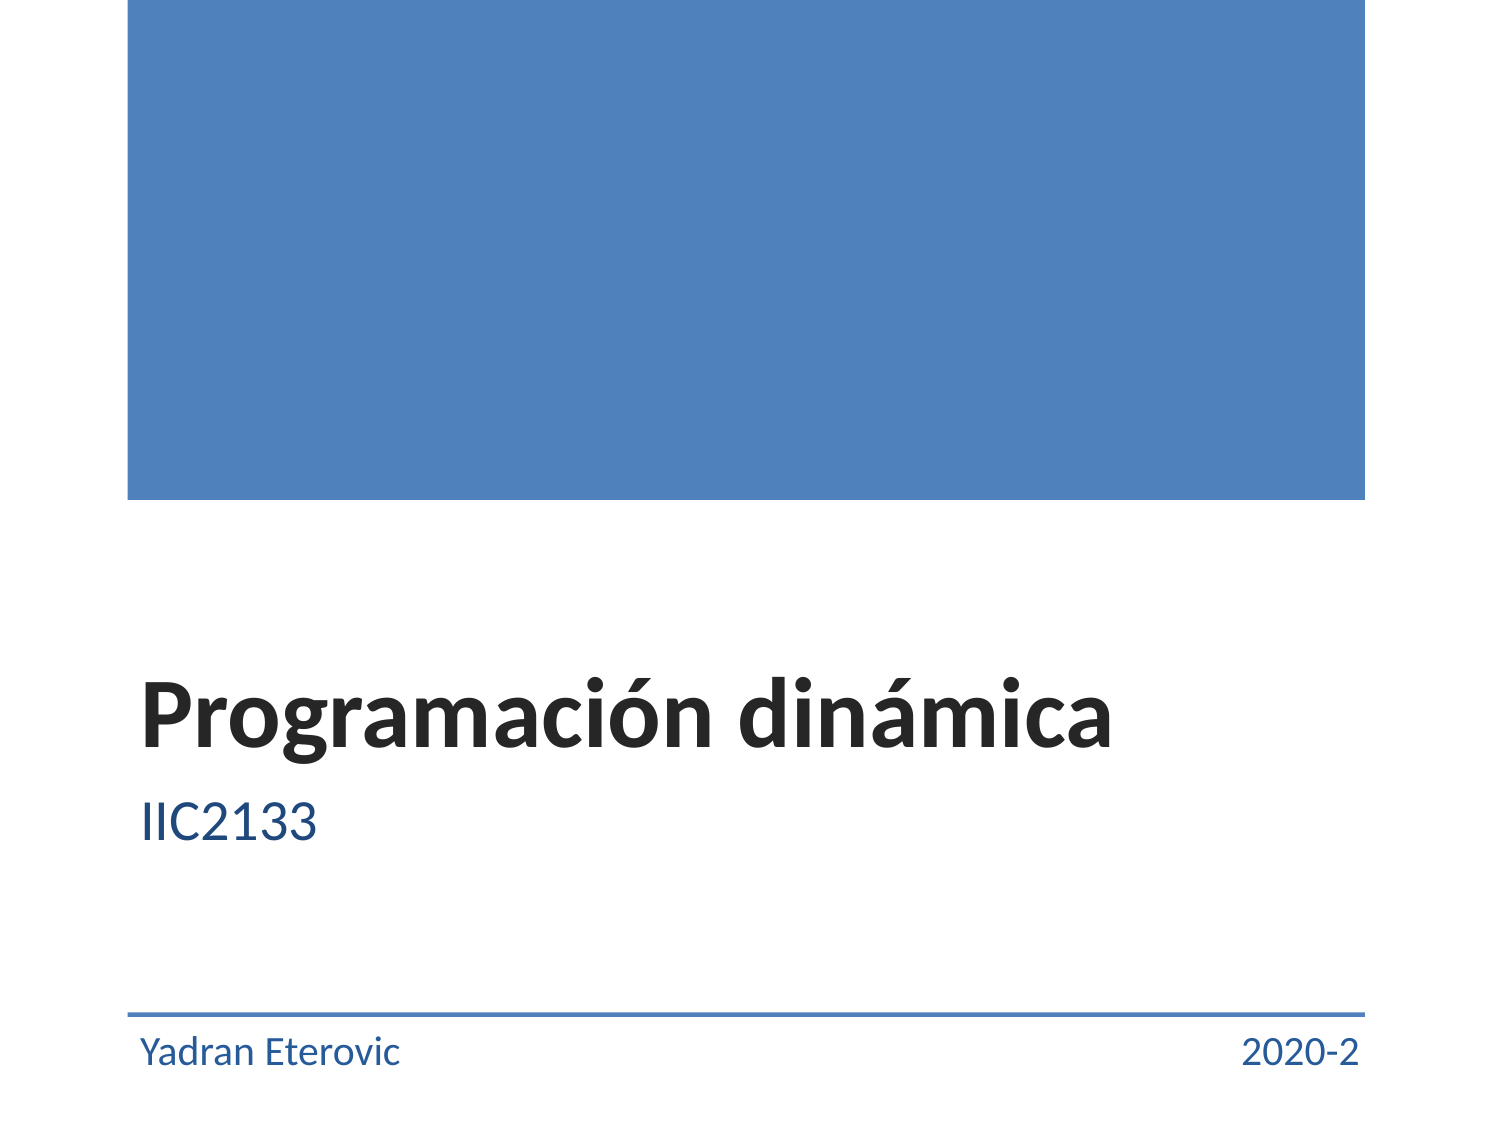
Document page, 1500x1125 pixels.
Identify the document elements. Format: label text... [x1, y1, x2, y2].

footer Yadran Eterovic [125, 1018, 925, 1079]
slide_number 2020-2 [1025, 1018, 1375, 1079]
title Programación dinámica [125, 525, 1363, 775]
subtitle iic2133 [125, 774, 1250, 938]
